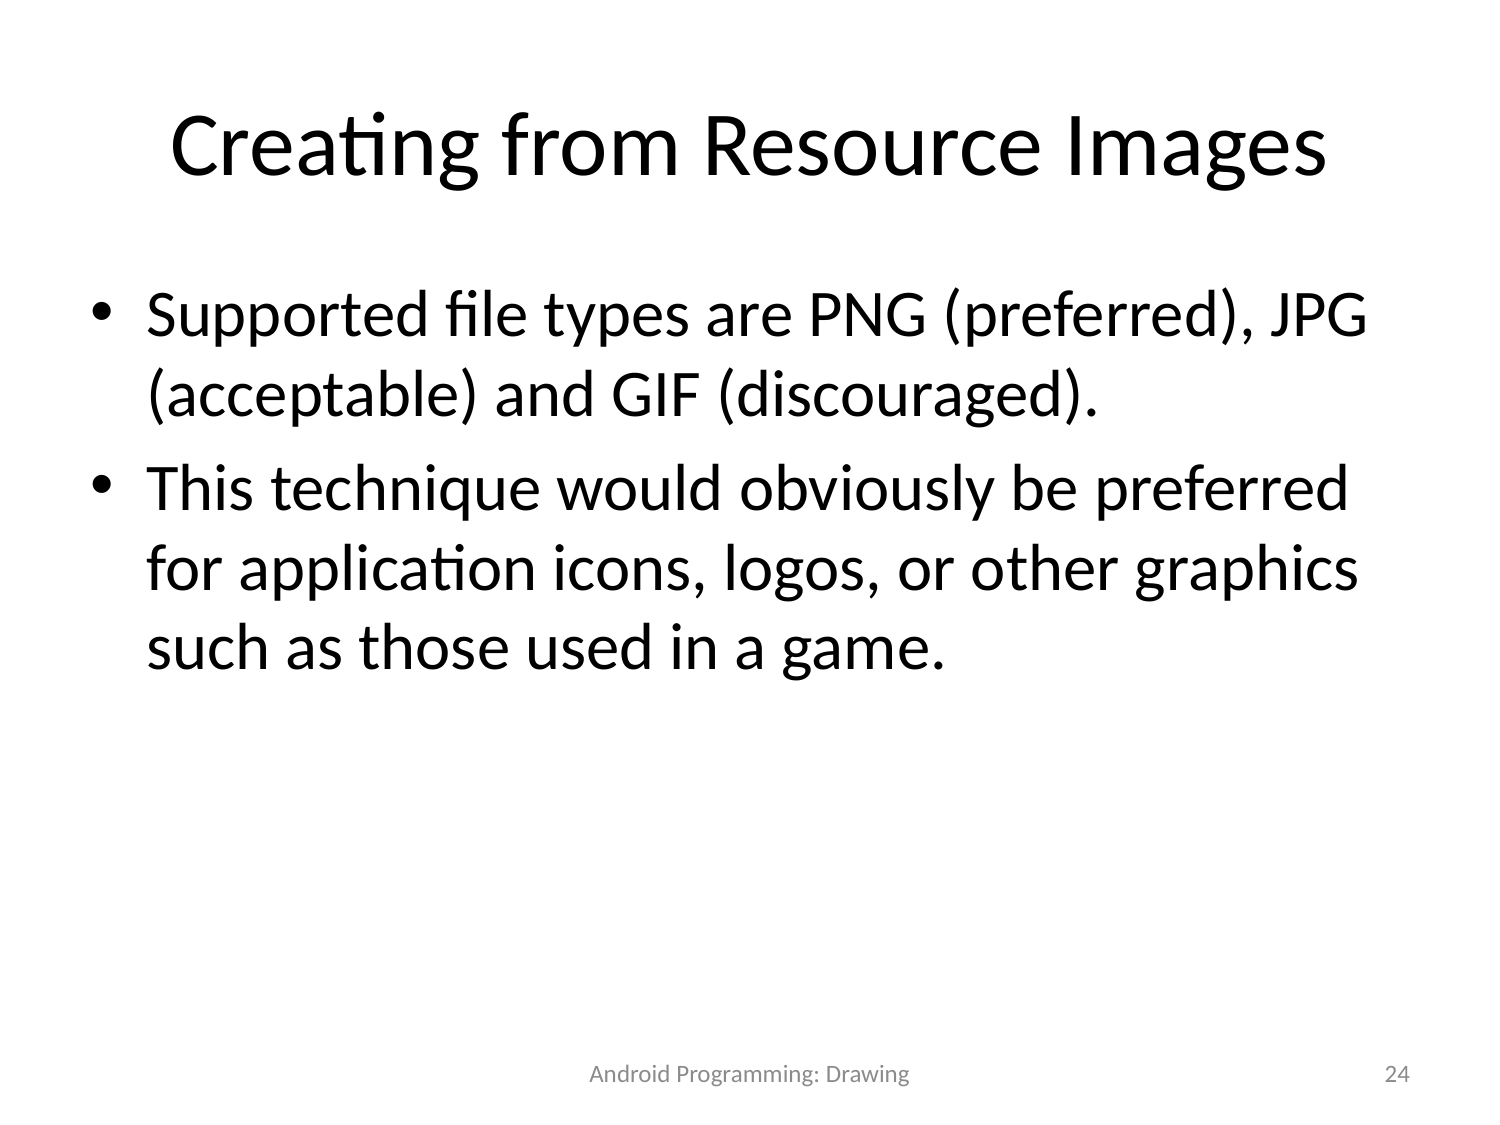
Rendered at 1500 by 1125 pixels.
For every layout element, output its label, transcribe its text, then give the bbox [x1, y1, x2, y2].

list Supported file types are PNG (preferred), JPG (acceptable) and GIF (discouraged). This technique would obviously be preferred for application icons, logos, or other graphics such as those used in a game. [75, 262, 1425, 1005]
slide_number 24 [1074, 1042, 1425, 1103]
footer Android Programming: Drawing [512, 1042, 988, 1103]
title Creating from Resource Images [75, 45, 1425, 233]
